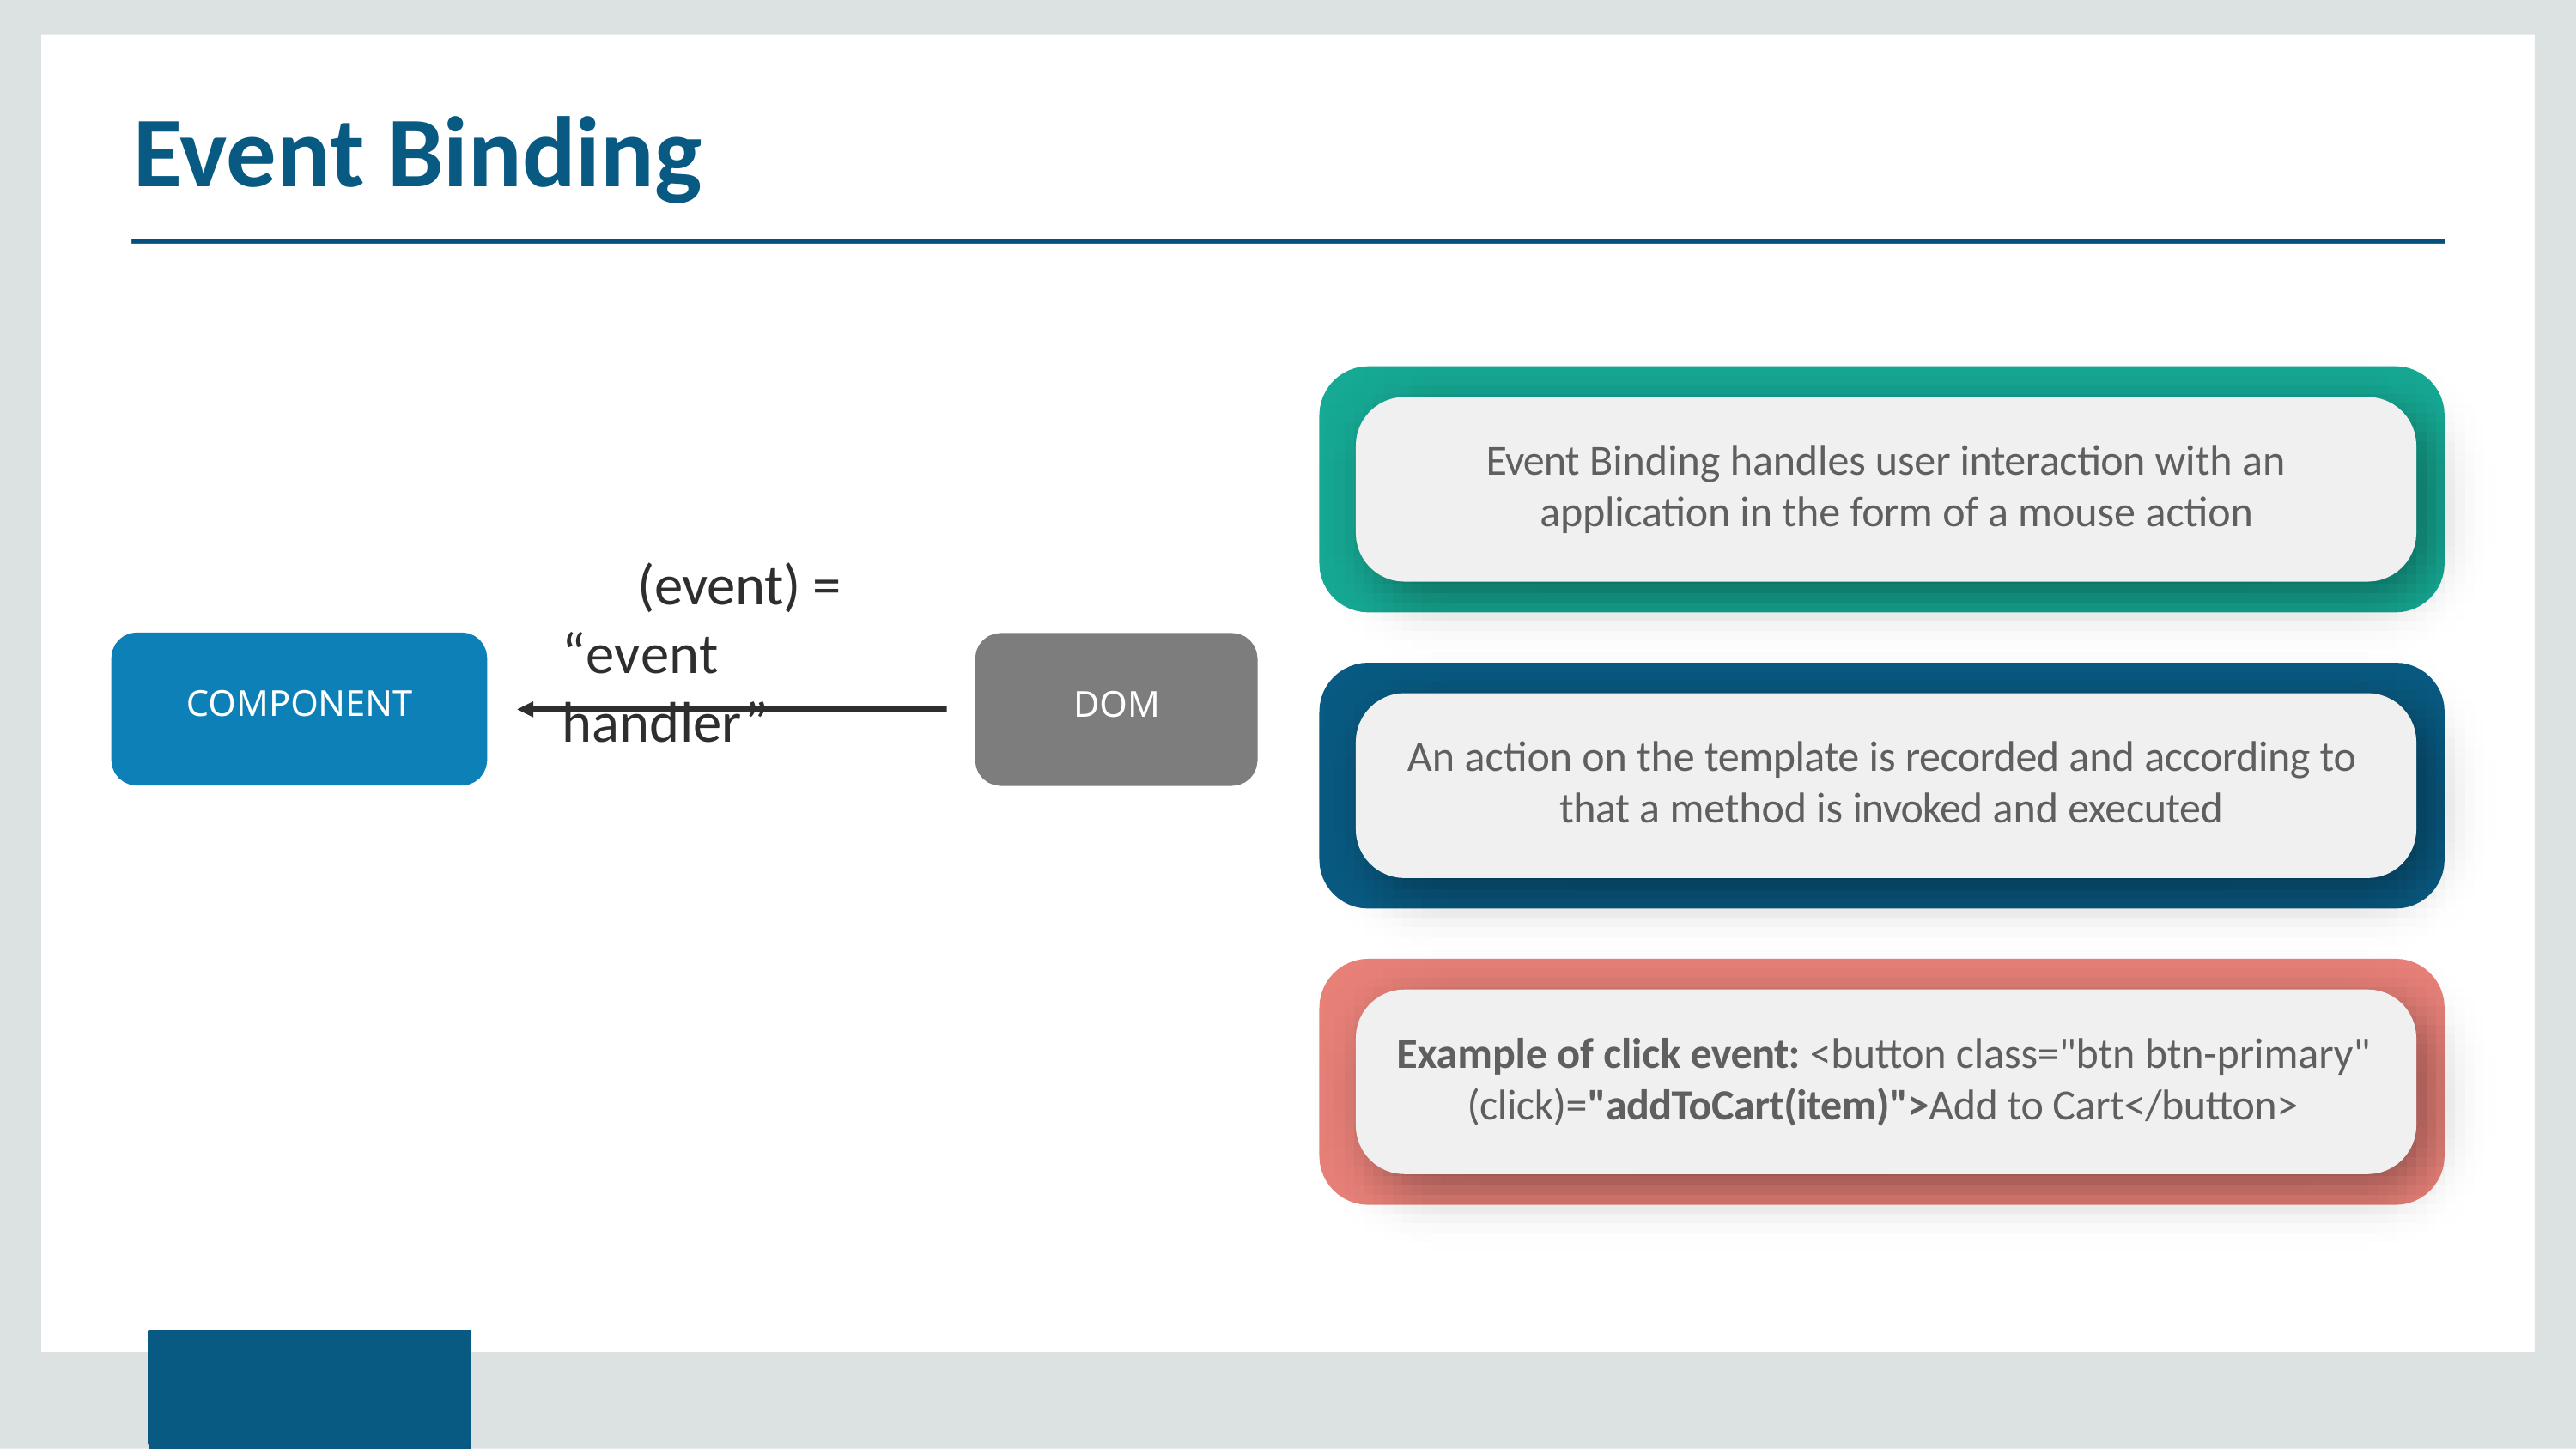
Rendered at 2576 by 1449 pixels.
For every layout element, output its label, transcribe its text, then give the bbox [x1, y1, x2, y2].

text_box [932, 706, 947, 712]
text_box DOM [1071, 679, 1162, 724]
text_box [1297, 337, 2504, 634]
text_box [1297, 930, 2504, 1262]
text_box (event) = “event handler” [560, 545, 932, 754]
title Event Binding [131, 84, 708, 329]
text_box COMPONENT [184, 678, 414, 724]
text_box [708, 239, 2445, 244]
text_box [975, 633, 1258, 786]
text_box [1297, 634, 2504, 930]
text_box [147, 1329, 472, 1446]
text_box [517, 700, 560, 718]
text_box [111, 632, 488, 786]
